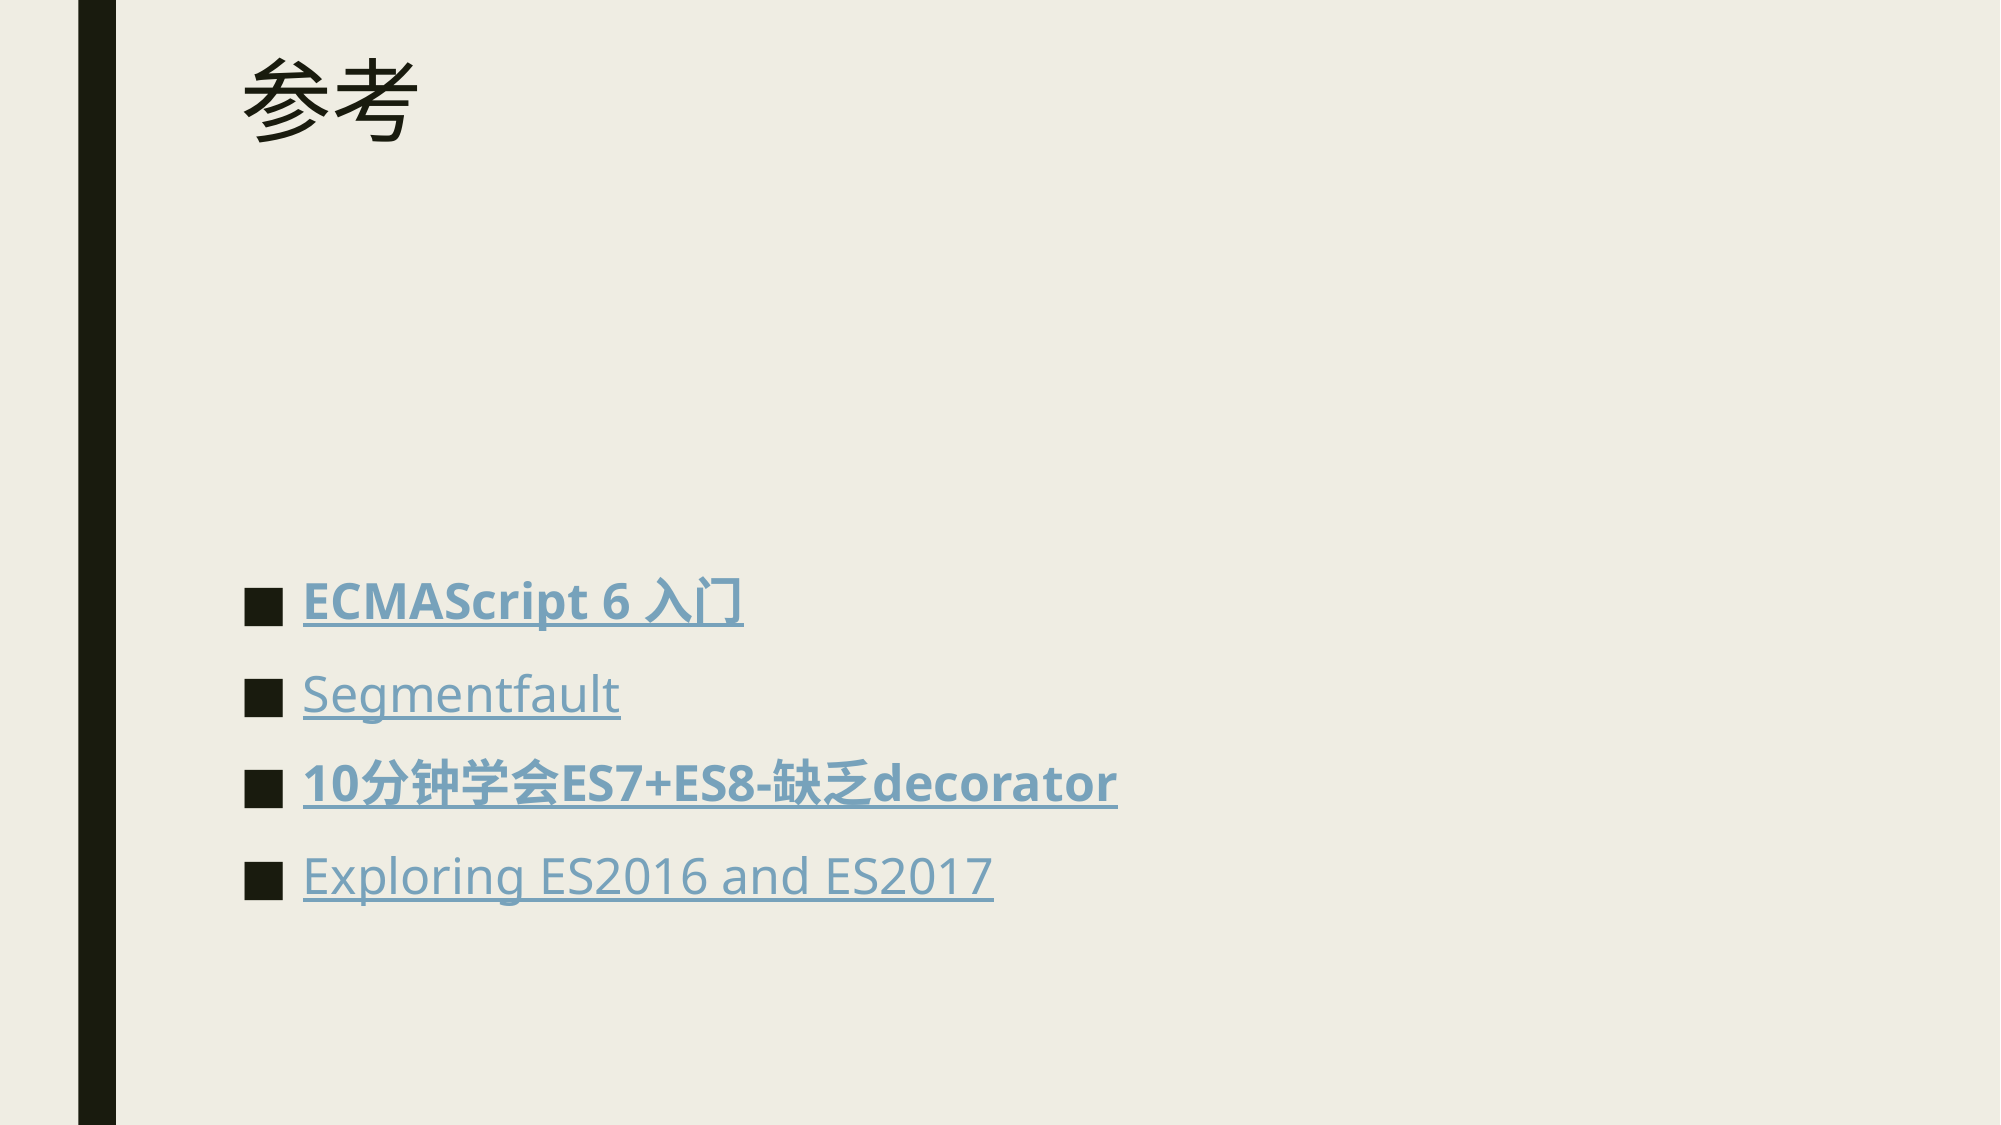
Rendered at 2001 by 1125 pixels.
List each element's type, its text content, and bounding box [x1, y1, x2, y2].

title 参考 [225, 49, 1800, 184]
list ECMAScript 6 入门 Segmentfault 10分钟学会ES7+ES8-缺乏decorator Exploring ES2016 and ES2017 [225, 184, 1872, 1115]
